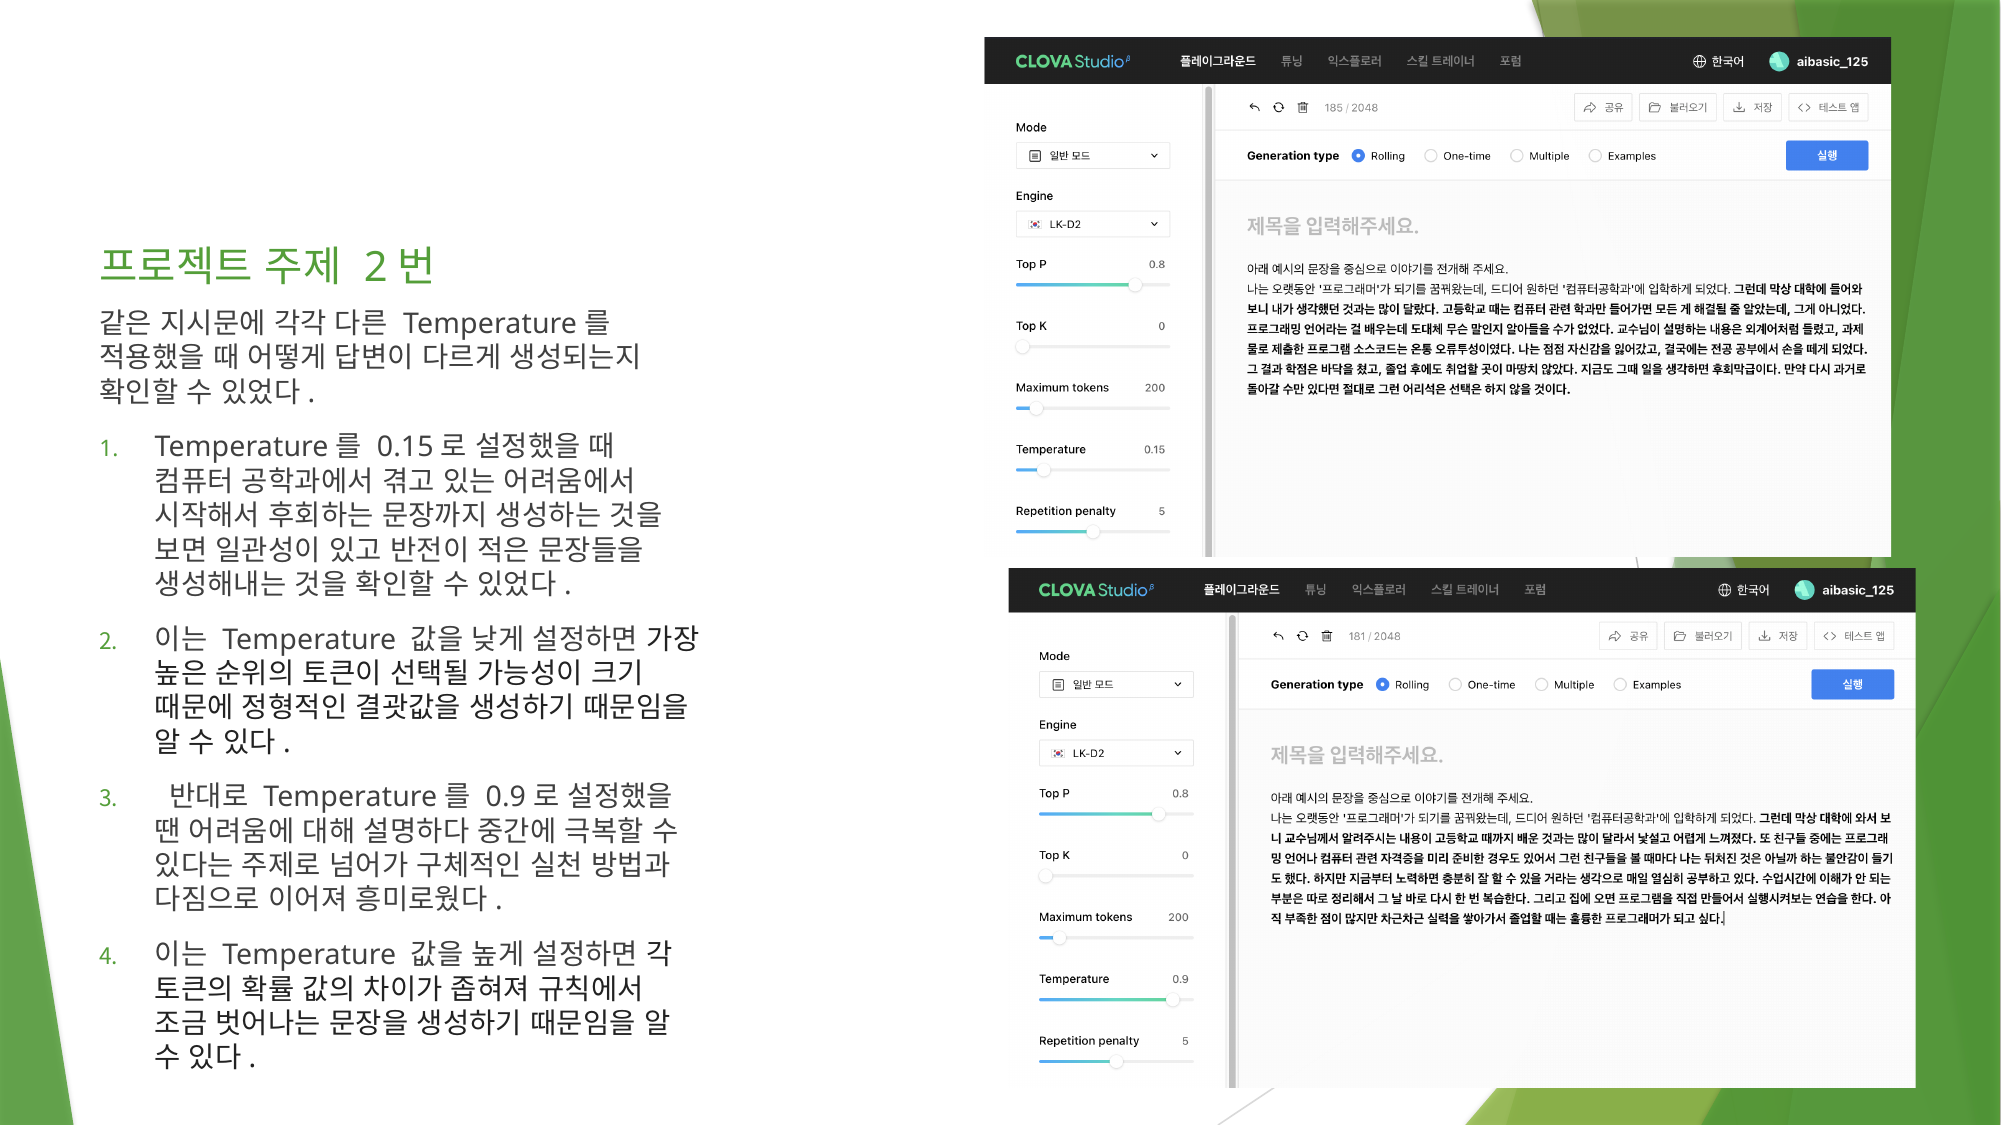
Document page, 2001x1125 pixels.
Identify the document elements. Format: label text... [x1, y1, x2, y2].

title 프로젝트 주제 2번 [84, 87, 717, 297]
picture [983, 37, 1892, 558]
picture [1008, 567, 1916, 1088]
list 같은 지시문에 각각 다른 Temperature를 적용했을 때 어떻게 답변이 다르게 생성되는지 확인할 수 있었다. Temperature를 0.15로 설정했을 때 컴퓨터 공학과에서 겪고 있는 어려움에서 시작해서 후회하는 문장까지 생성하는 것을 보면 일관성이 있고 반전이 적은 문장들을 생성해내는 것을 확인할 수 있었다. 이는 Temperature 값을 낮게 설정하면 가장 높은 순위의 토큰이 선택될 가능성이 크기 때문에 정형적인 결괏값을 생성하기 때문임을 알 수 있다. 반대로 Temperature를 0.9로 설정했을 땐 어려움에 대해 설명하다 중간에 극복할 수 있다는 주제로 넘어가 구체적인 실천 방법과 다짐으로 이어져 흥미로웠다. 이는 Temperature 값을 높게 설정하면 각 토큰의 확률 값의 차이가 좁혀져 규칙에서 조금 벗어나는 문장을 생성하기 때문임을 알 수 있다. [84, 297, 717, 1082]
